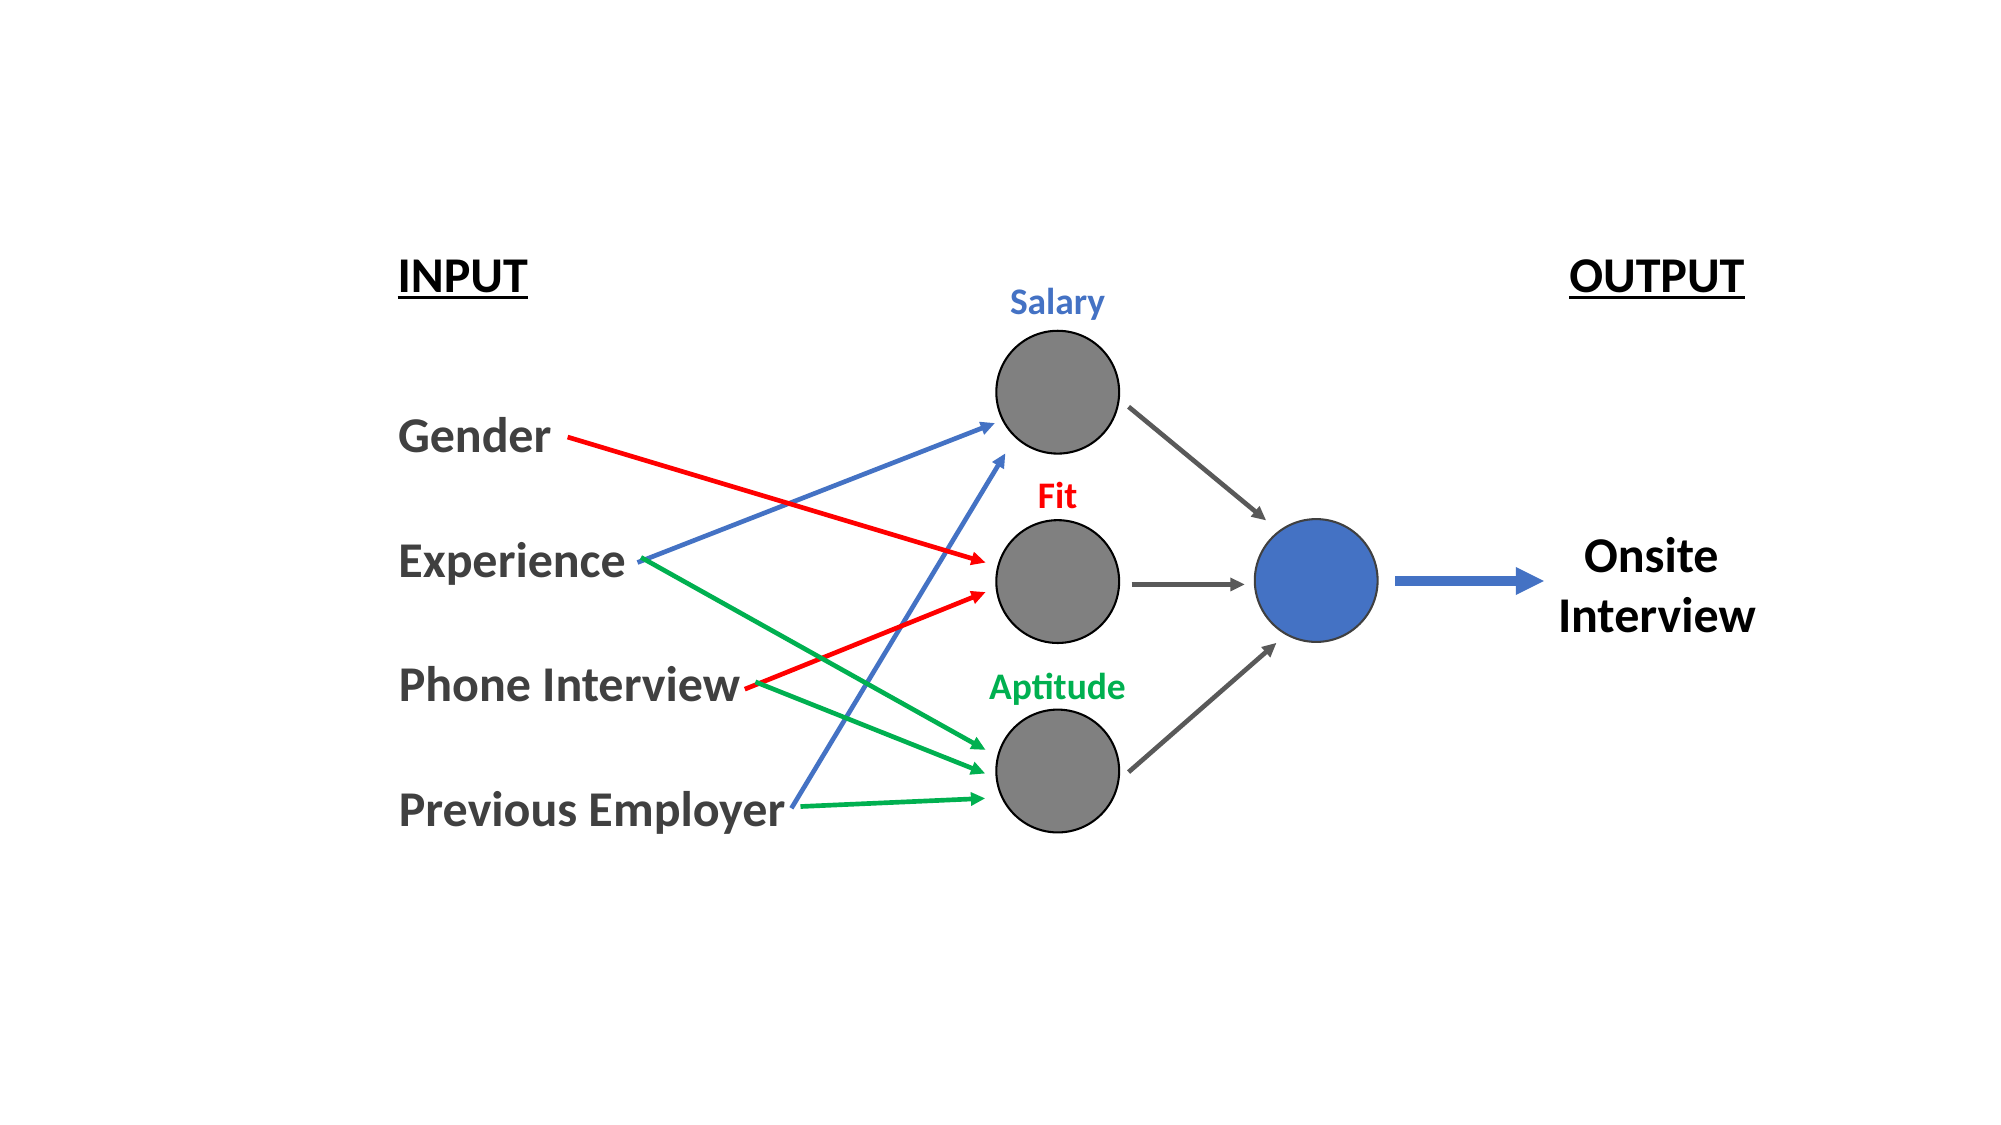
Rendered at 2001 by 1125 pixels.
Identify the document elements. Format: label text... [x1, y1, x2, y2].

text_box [757, 705, 985, 774]
text_box [1006, 714, 1121, 834]
text_box Onsite Interview [1543, 514, 1771, 650]
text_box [1128, 643, 1277, 773]
text_box [995, 330, 1121, 455]
text_box Gender [383, 395, 567, 471]
text_box [1006, 523, 1121, 645]
text_box INPUT [382, 235, 543, 311]
text_box Fit [1023, 463, 1093, 523]
text_box Phone Interview [384, 644, 642, 720]
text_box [637, 423, 995, 453]
text_box Salary [995, 270, 1121, 330]
text_box Aptitude [1006, 654, 1128, 714]
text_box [802, 798, 985, 831]
text_box Previous Employer [384, 769, 801, 844]
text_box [642, 581, 986, 750]
text_box [1253, 518, 1379, 643]
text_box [1128, 406, 1266, 521]
text_box OUTPUT [1554, 235, 1760, 311]
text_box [791, 453, 1006, 809]
text_box Experience [383, 519, 641, 595]
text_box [567, 436, 986, 563]
